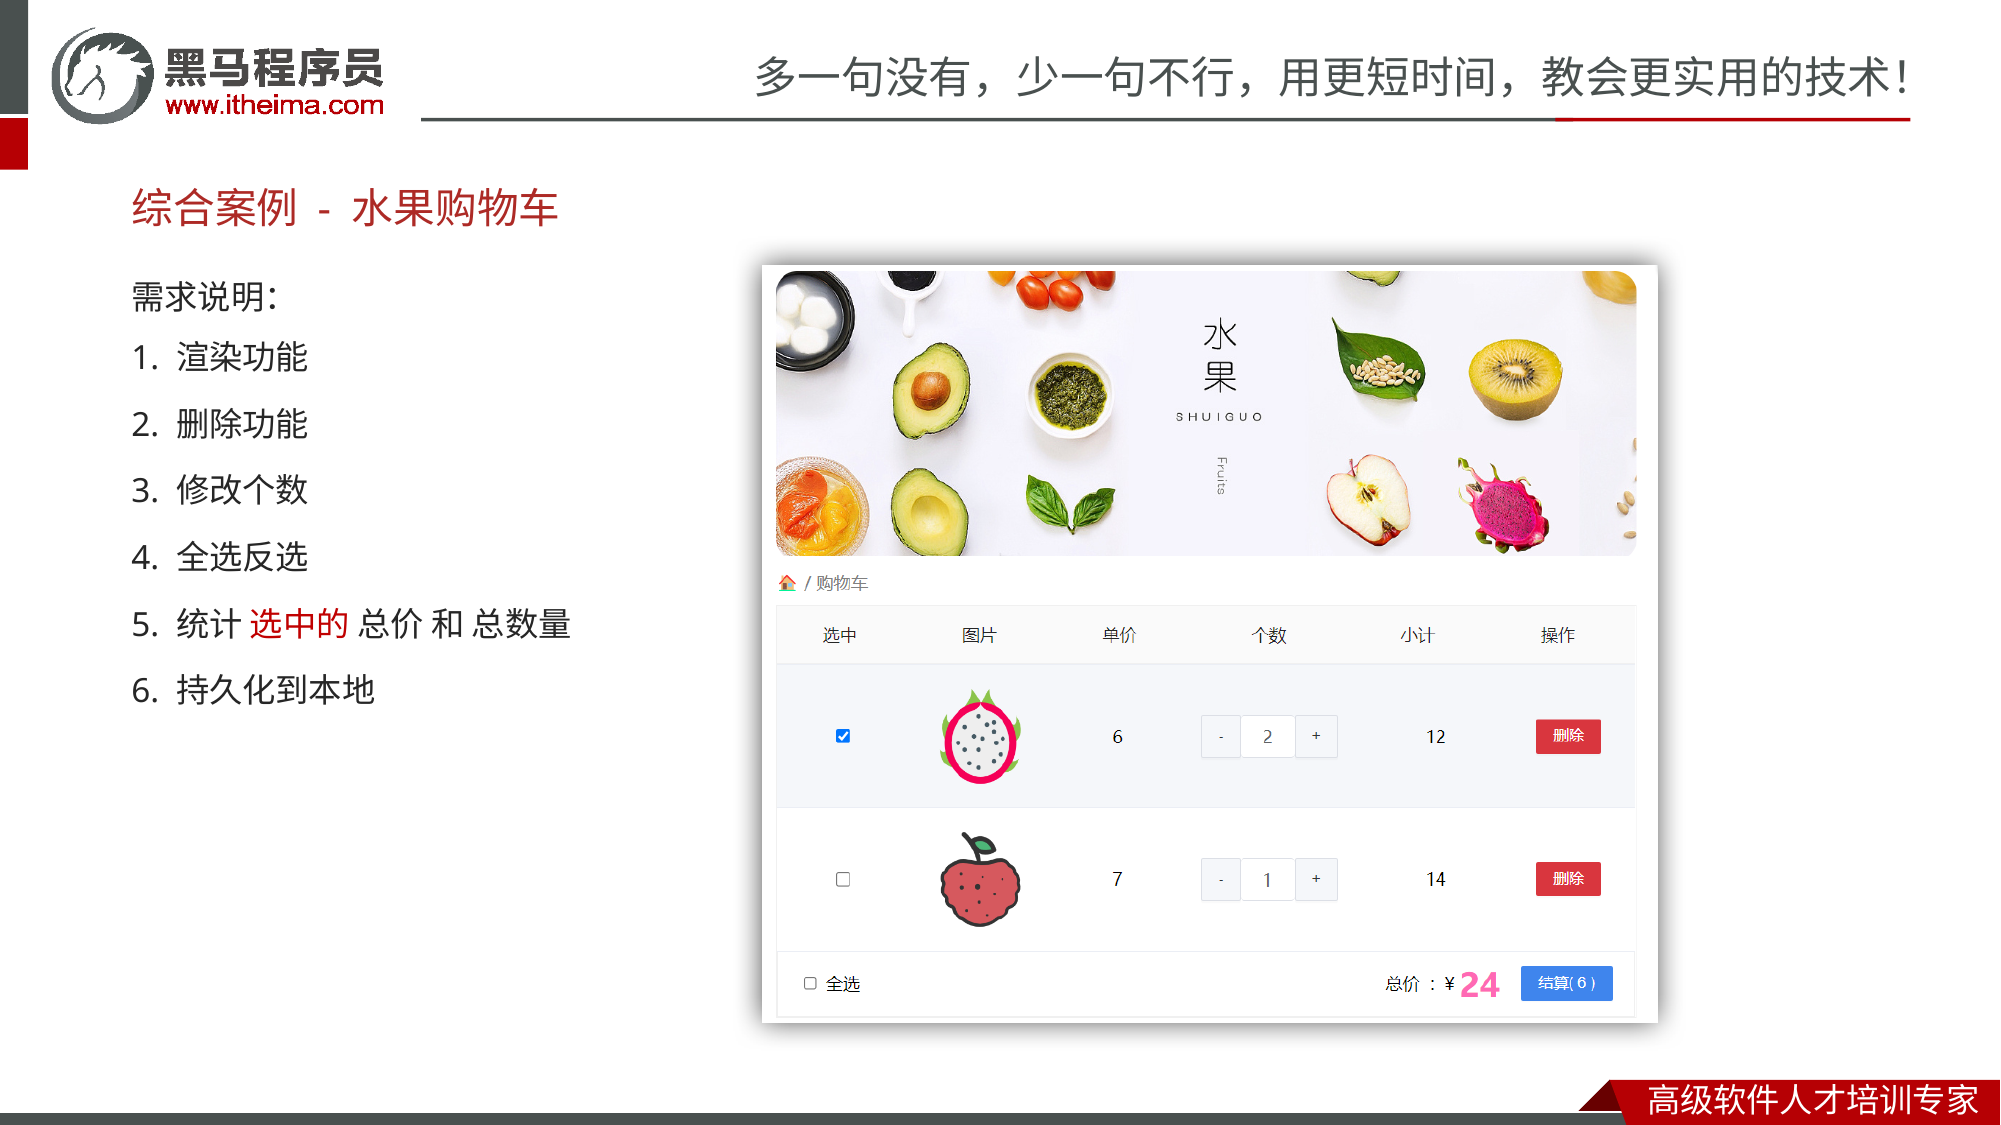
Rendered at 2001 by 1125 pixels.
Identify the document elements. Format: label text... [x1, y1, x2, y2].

picture [762, 265, 1659, 1024]
list 需求说明： 1. 渲染功能 2. 删除功能 3. 修改个数 4. 全选反选 5. 统计 选中的 总价 和 总数量 6. 持久化到本地 [116, 249, 755, 784]
picture [50, 26, 384, 125]
title 综合案例 - 水果购物车 [116, 164, 1876, 250]
